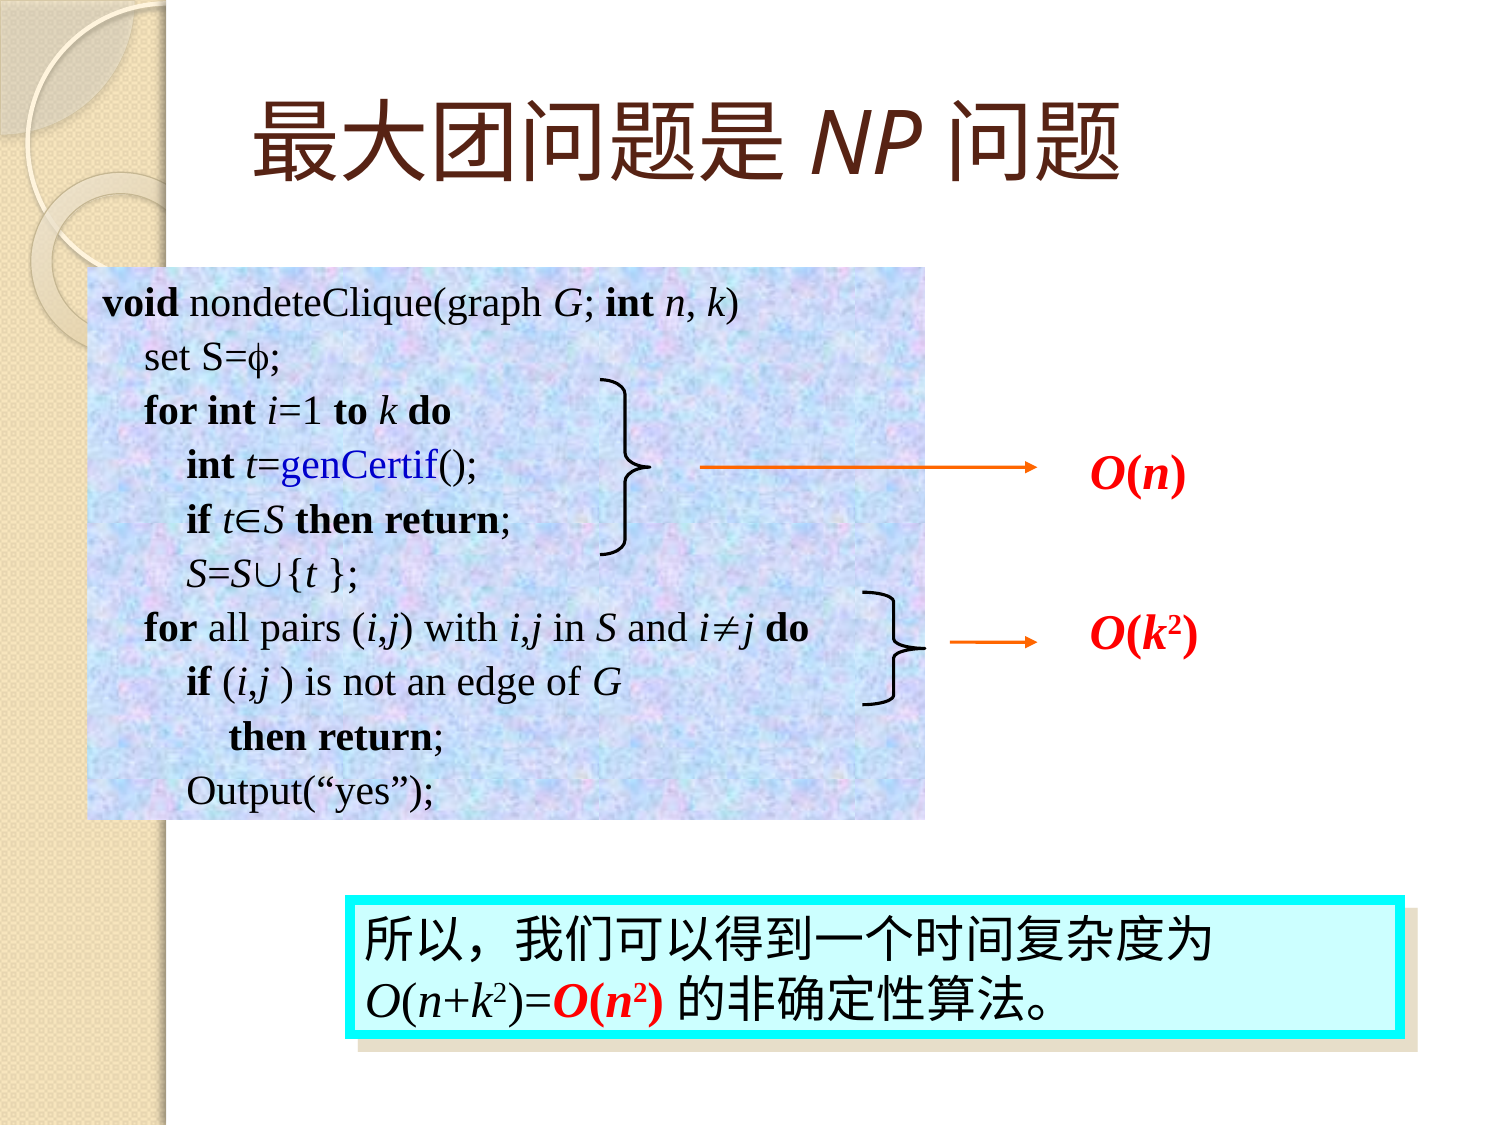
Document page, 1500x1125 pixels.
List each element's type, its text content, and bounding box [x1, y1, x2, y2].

text_box [949, 636, 1038, 649]
text_box 所以，我们可以得到一个时间复杂度为O(n+k2)=O(n2)的非确定性算法。 [349, 899, 1400, 1035]
text_box [600, 379, 651, 555]
text_box O(k2) [1074, 592, 1288, 667]
text_box O(n) [1074, 432, 1400, 508]
text_box [699, 461, 1038, 474]
text_box void nondeteClique(graph G; int n, k) set S=; for int i=1 to k do int t=genCertif(); if tS then return; S=S{t }; for all pairs (i,j) with i,j in S and ij do if (i,j ) is not an edge of G then return; Output(“yes”); [87, 267, 925, 820]
text_box [862, 592, 925, 705]
title 最大团问题是NP问题 [235, 45, 1466, 233]
